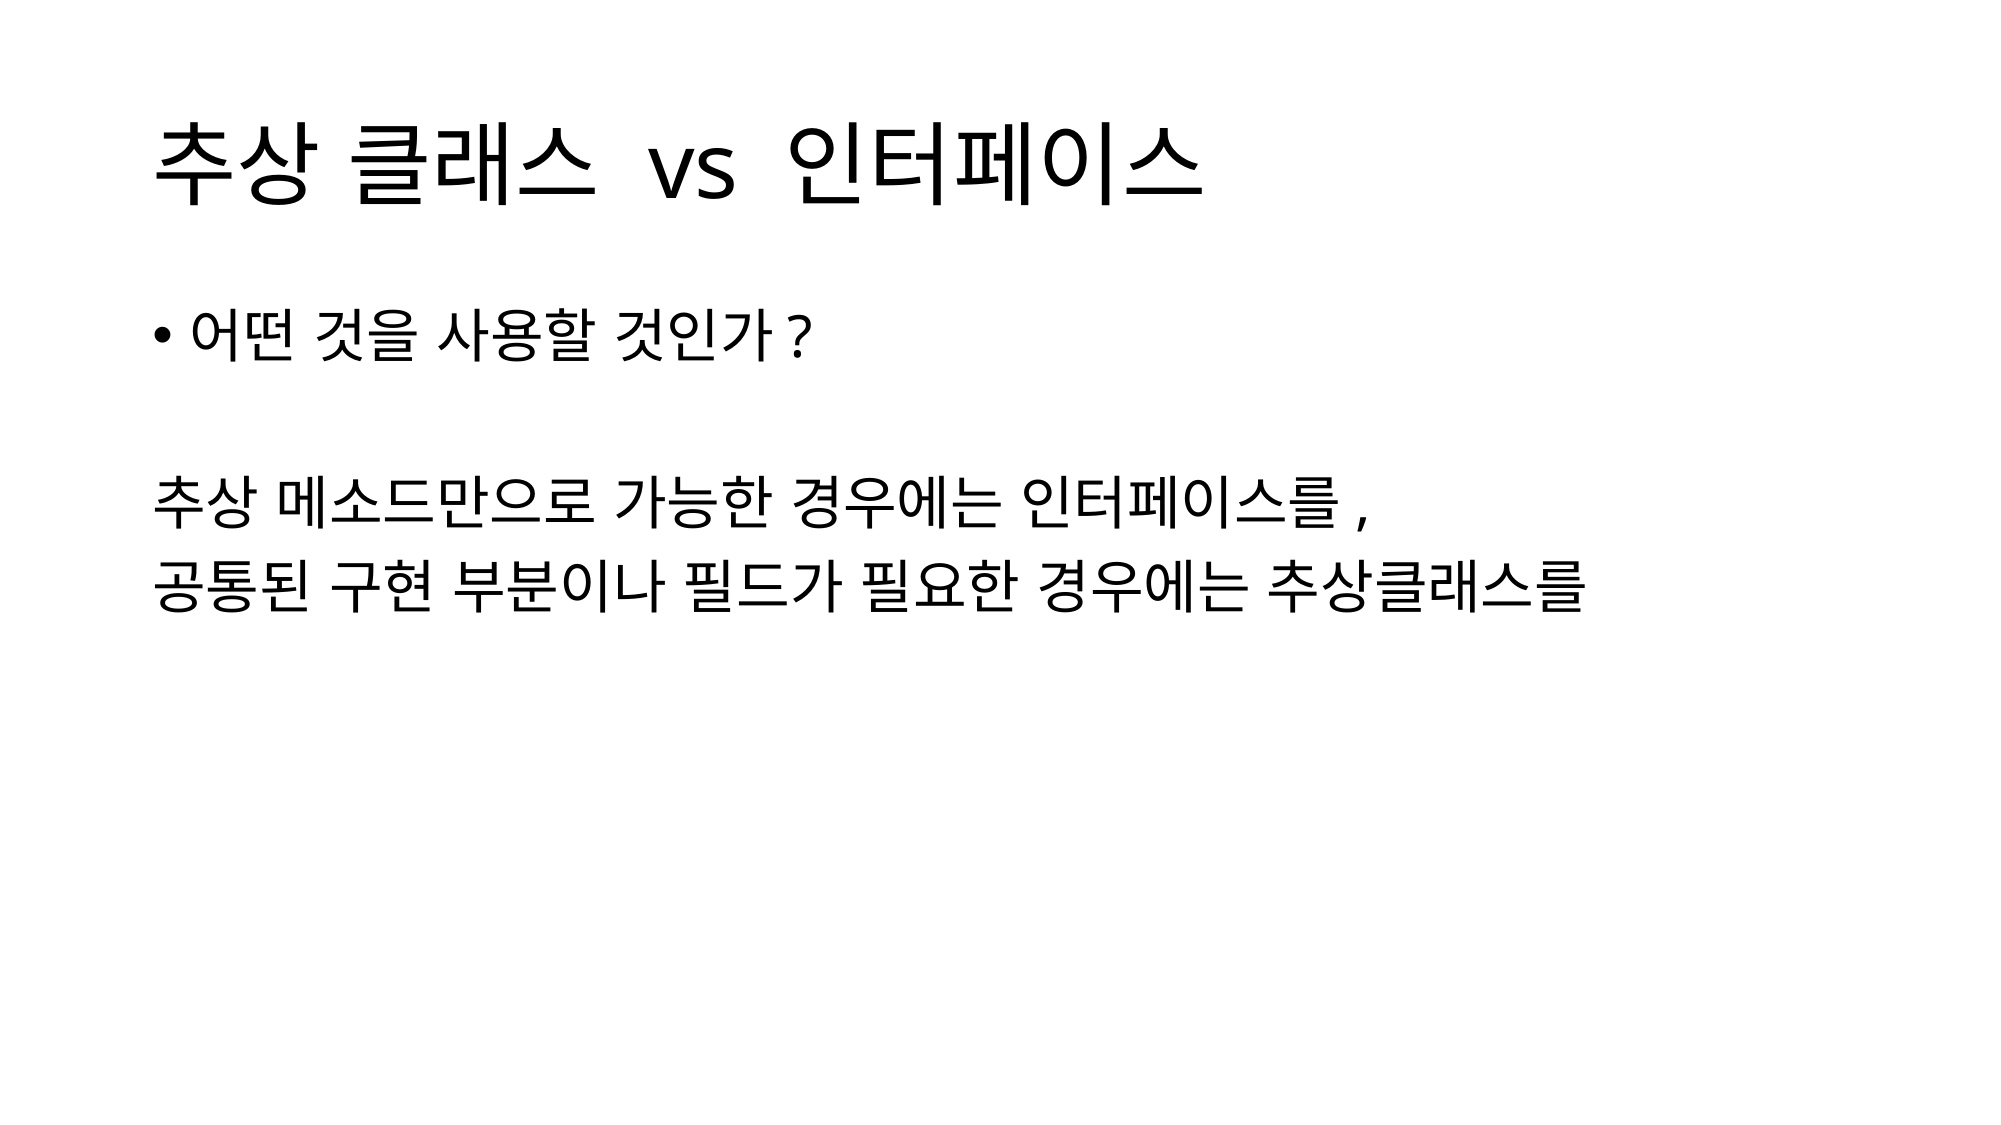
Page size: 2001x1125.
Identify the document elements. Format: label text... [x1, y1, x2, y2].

list 어떤 것을 사용할 것인가? 추상 메소드만으로 가능한 경우에는 인터페이스를, 공통된 구현 부분이나 필드가 필요한 경우에는 추상클래스를 [137, 299, 1863, 1014]
title 추상 클래스 vs 인터페이스 [137, 59, 1863, 278]
